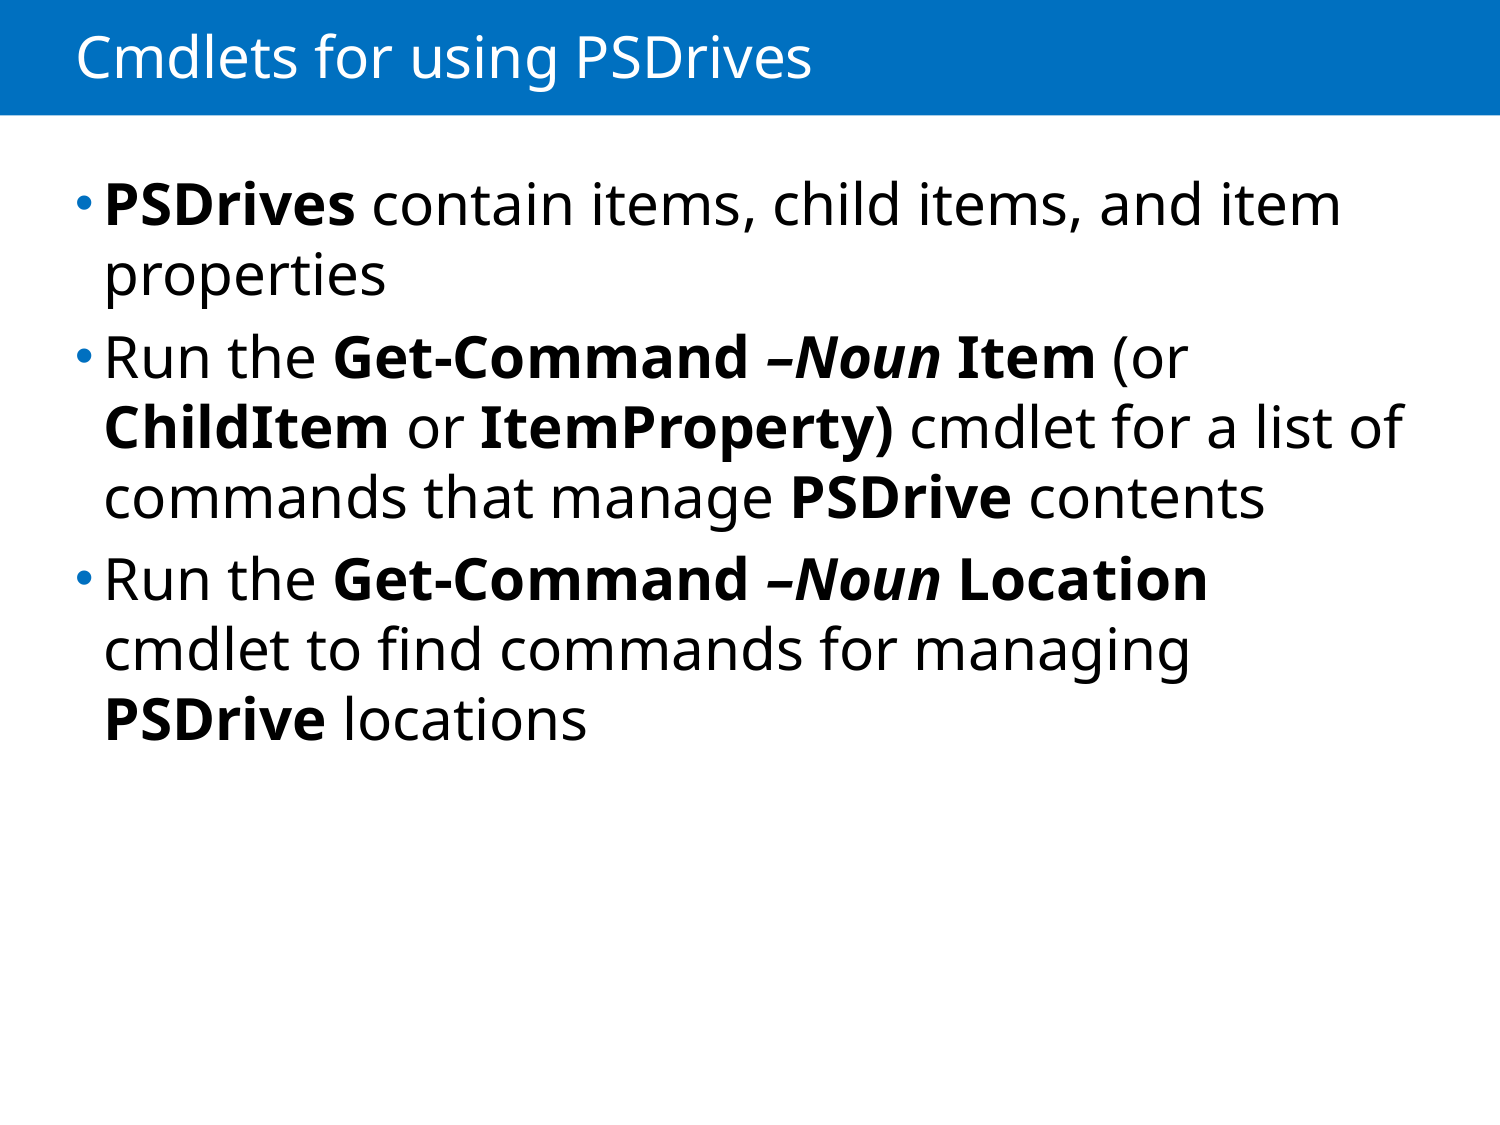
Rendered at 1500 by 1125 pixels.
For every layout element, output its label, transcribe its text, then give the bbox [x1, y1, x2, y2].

text_box PSDrives contain items, child items, and item properties Run the Get-Command –Noun Item (or ChildItem or ItemProperty) cmdlet for a list of commands that manage PSDrive contents Run the Get-Command –Noun Location cmdlet to find commands for managing PSDrive locations [75, 167, 1408, 1012]
title Cmdlets for using PSDrives [75, 0, 1351, 122]
